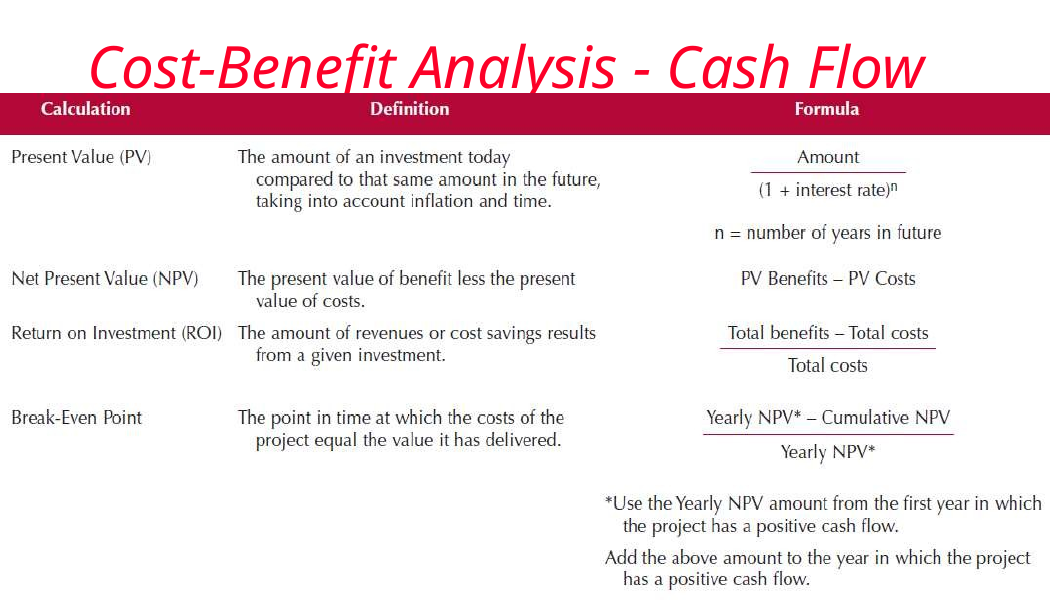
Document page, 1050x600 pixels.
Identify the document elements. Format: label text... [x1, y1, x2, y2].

picture [0, 92, 1050, 600]
title Cost-Benefit Analysis - Cash Flow [81, 29, 930, 91]
